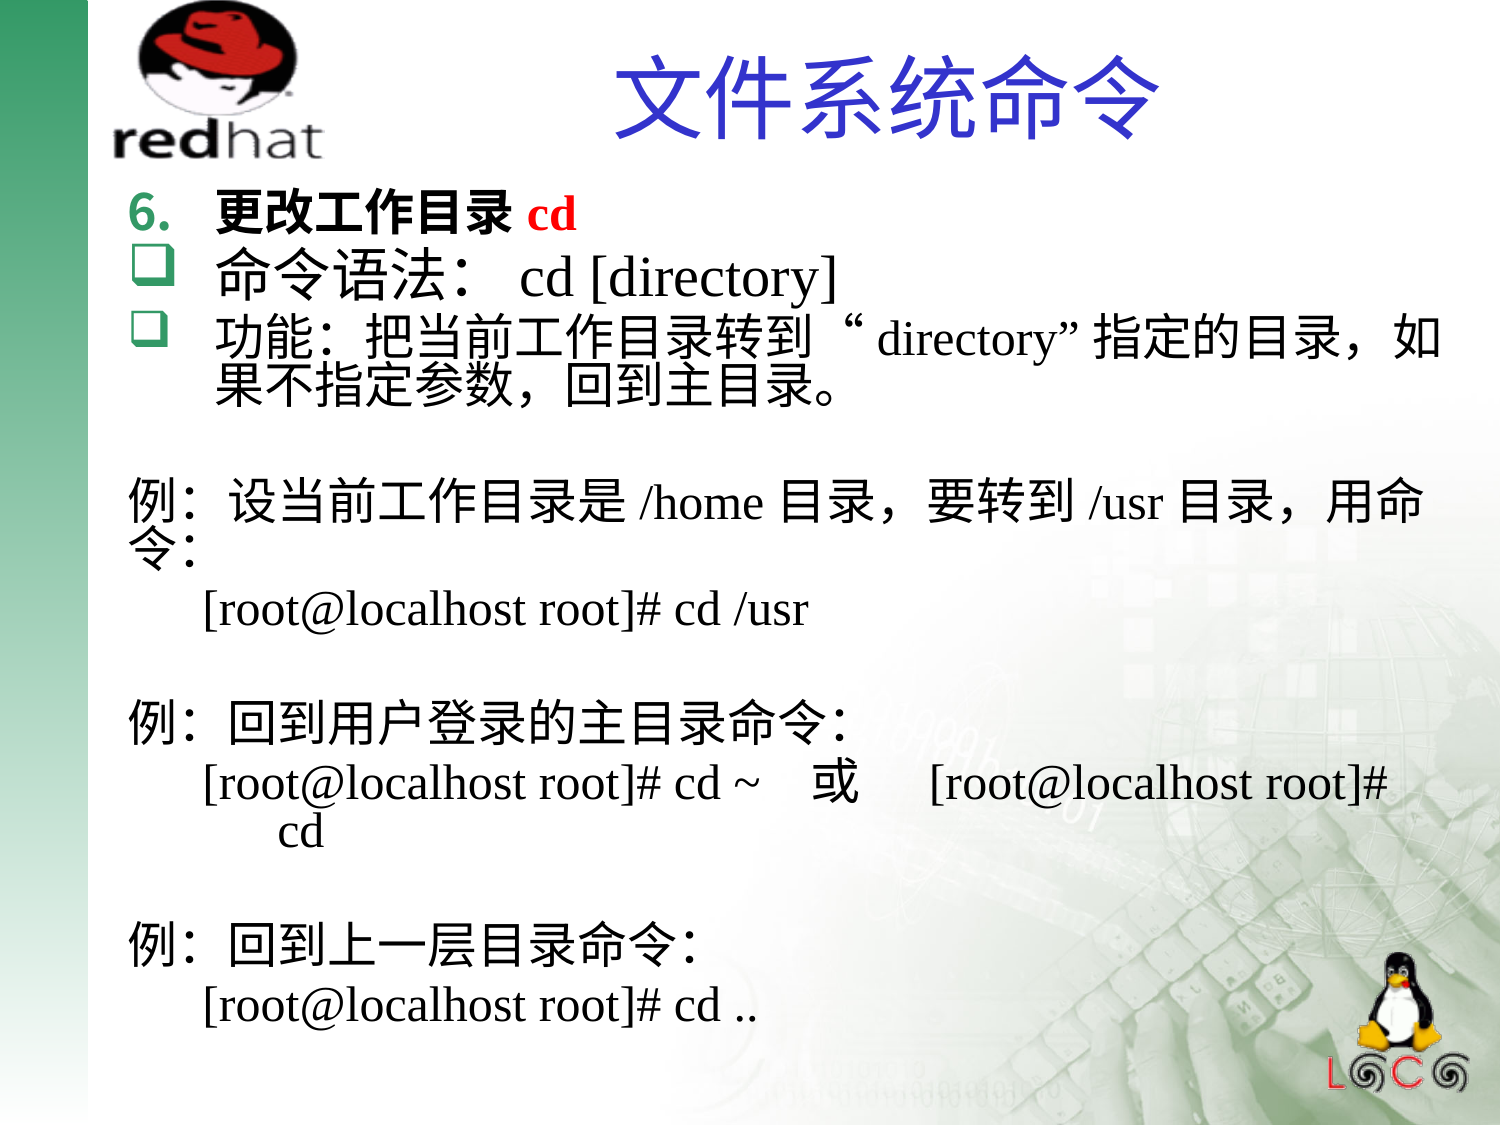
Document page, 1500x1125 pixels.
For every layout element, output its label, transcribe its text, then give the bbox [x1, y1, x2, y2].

picture [549, 365, 1500, 1125]
title 文件系统命令 [324, 31, 1451, 161]
picture [112, 0, 325, 161]
list 更改工作目录cd 命令语法：cd [directory] 功能：把当前工作目录转到“directory”指定的目录，如果不指定参数，回到主目录。 例：设当前工作目录是/home目录，要转到/usr目录，用命令： [root@localhost root]# cd /usr 例：回到用户登录的主目录命令： [root@localhost root]# cd ~ 或 [root@localhost root]# cd 例：回到上一层目录命令： [root@localhost root]# cd .. [112, 184, 1463, 975]
